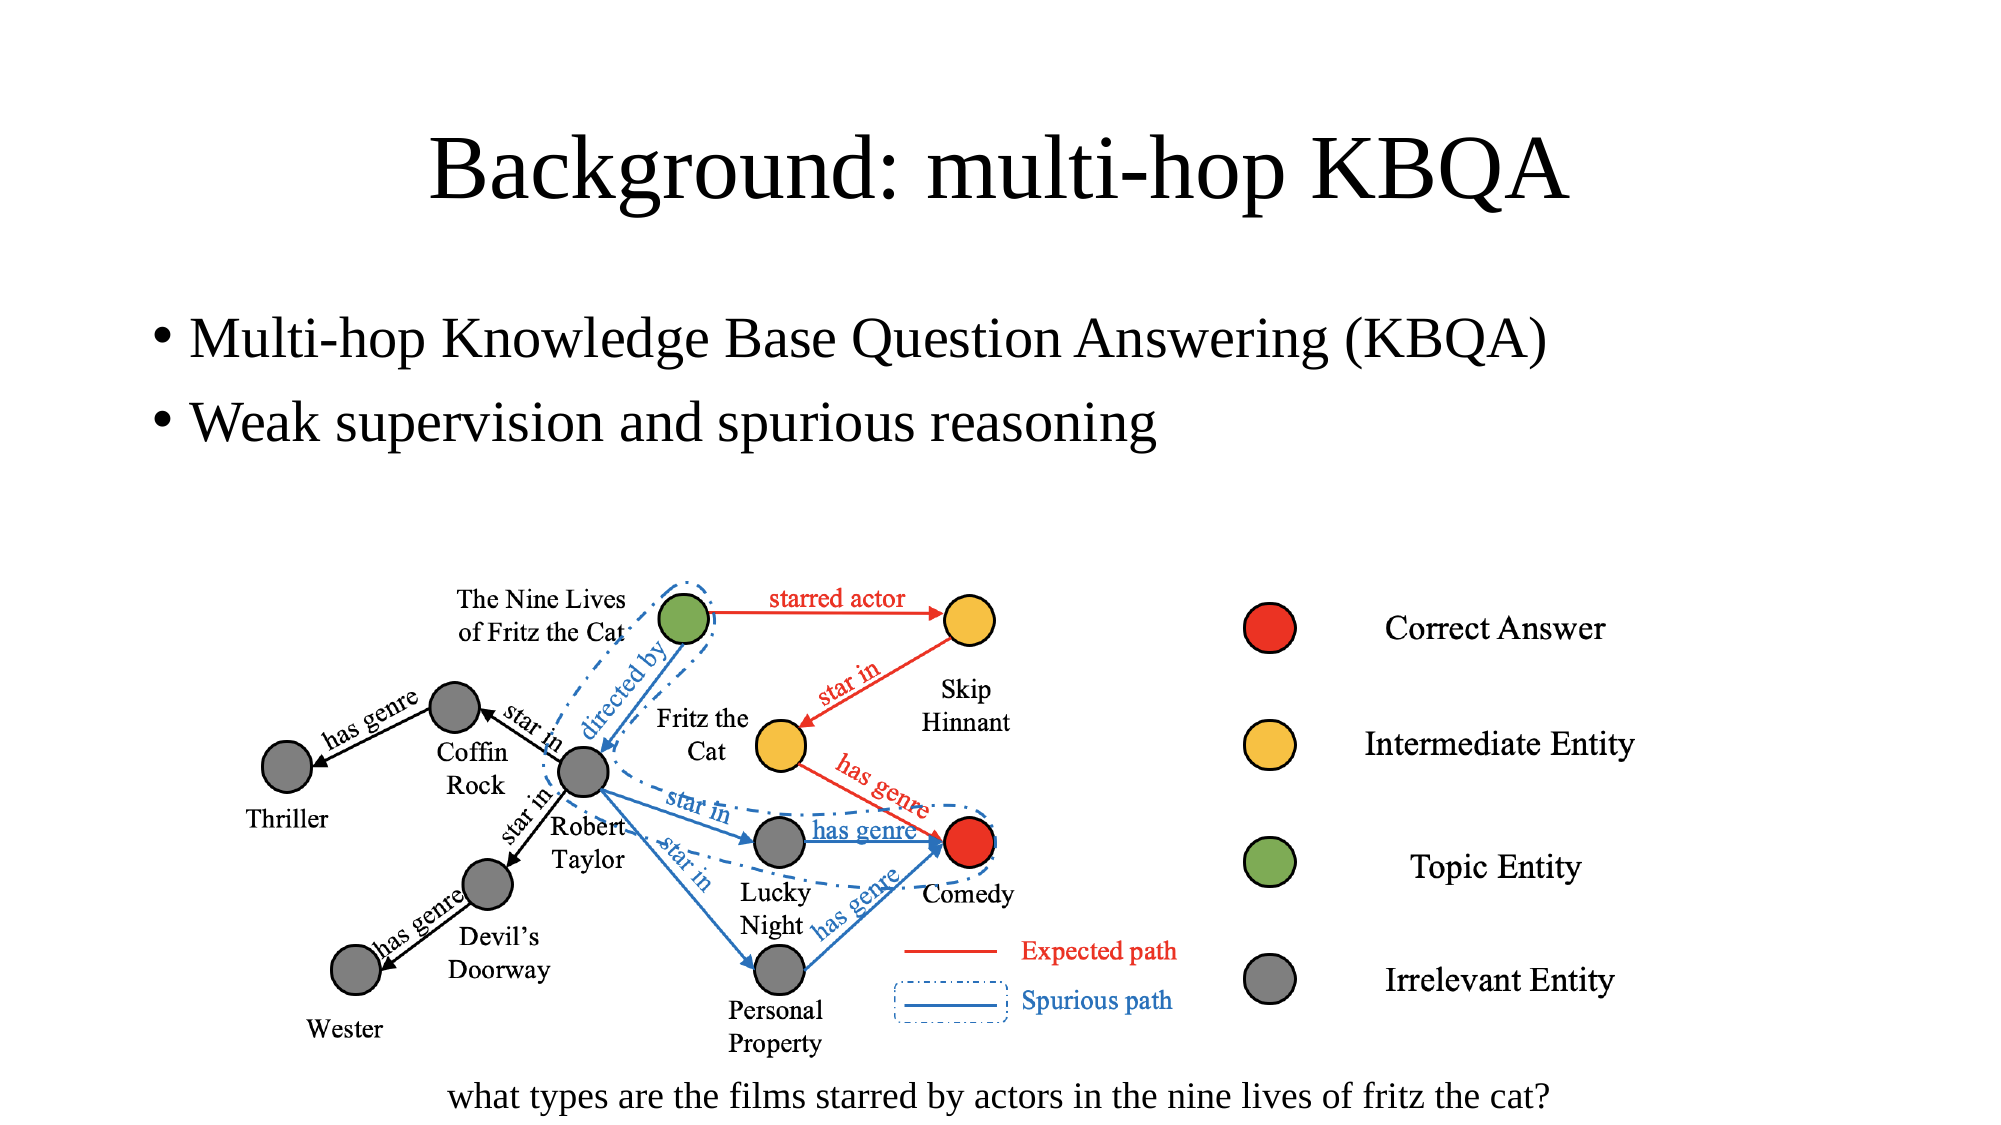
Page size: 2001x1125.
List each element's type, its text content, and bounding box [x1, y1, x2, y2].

picture [231, 561, 1654, 1065]
list Multi-hop Knowledge Base Question Answering (KBQA) Weak supervision and spurious reasoning [137, 299, 1863, 1014]
title Background: multi-hop KBQA [137, 59, 1863, 278]
text_box what types are the films starred by actors in the nine lives of fritz the cat? [432, 1065, 1568, 1124]
